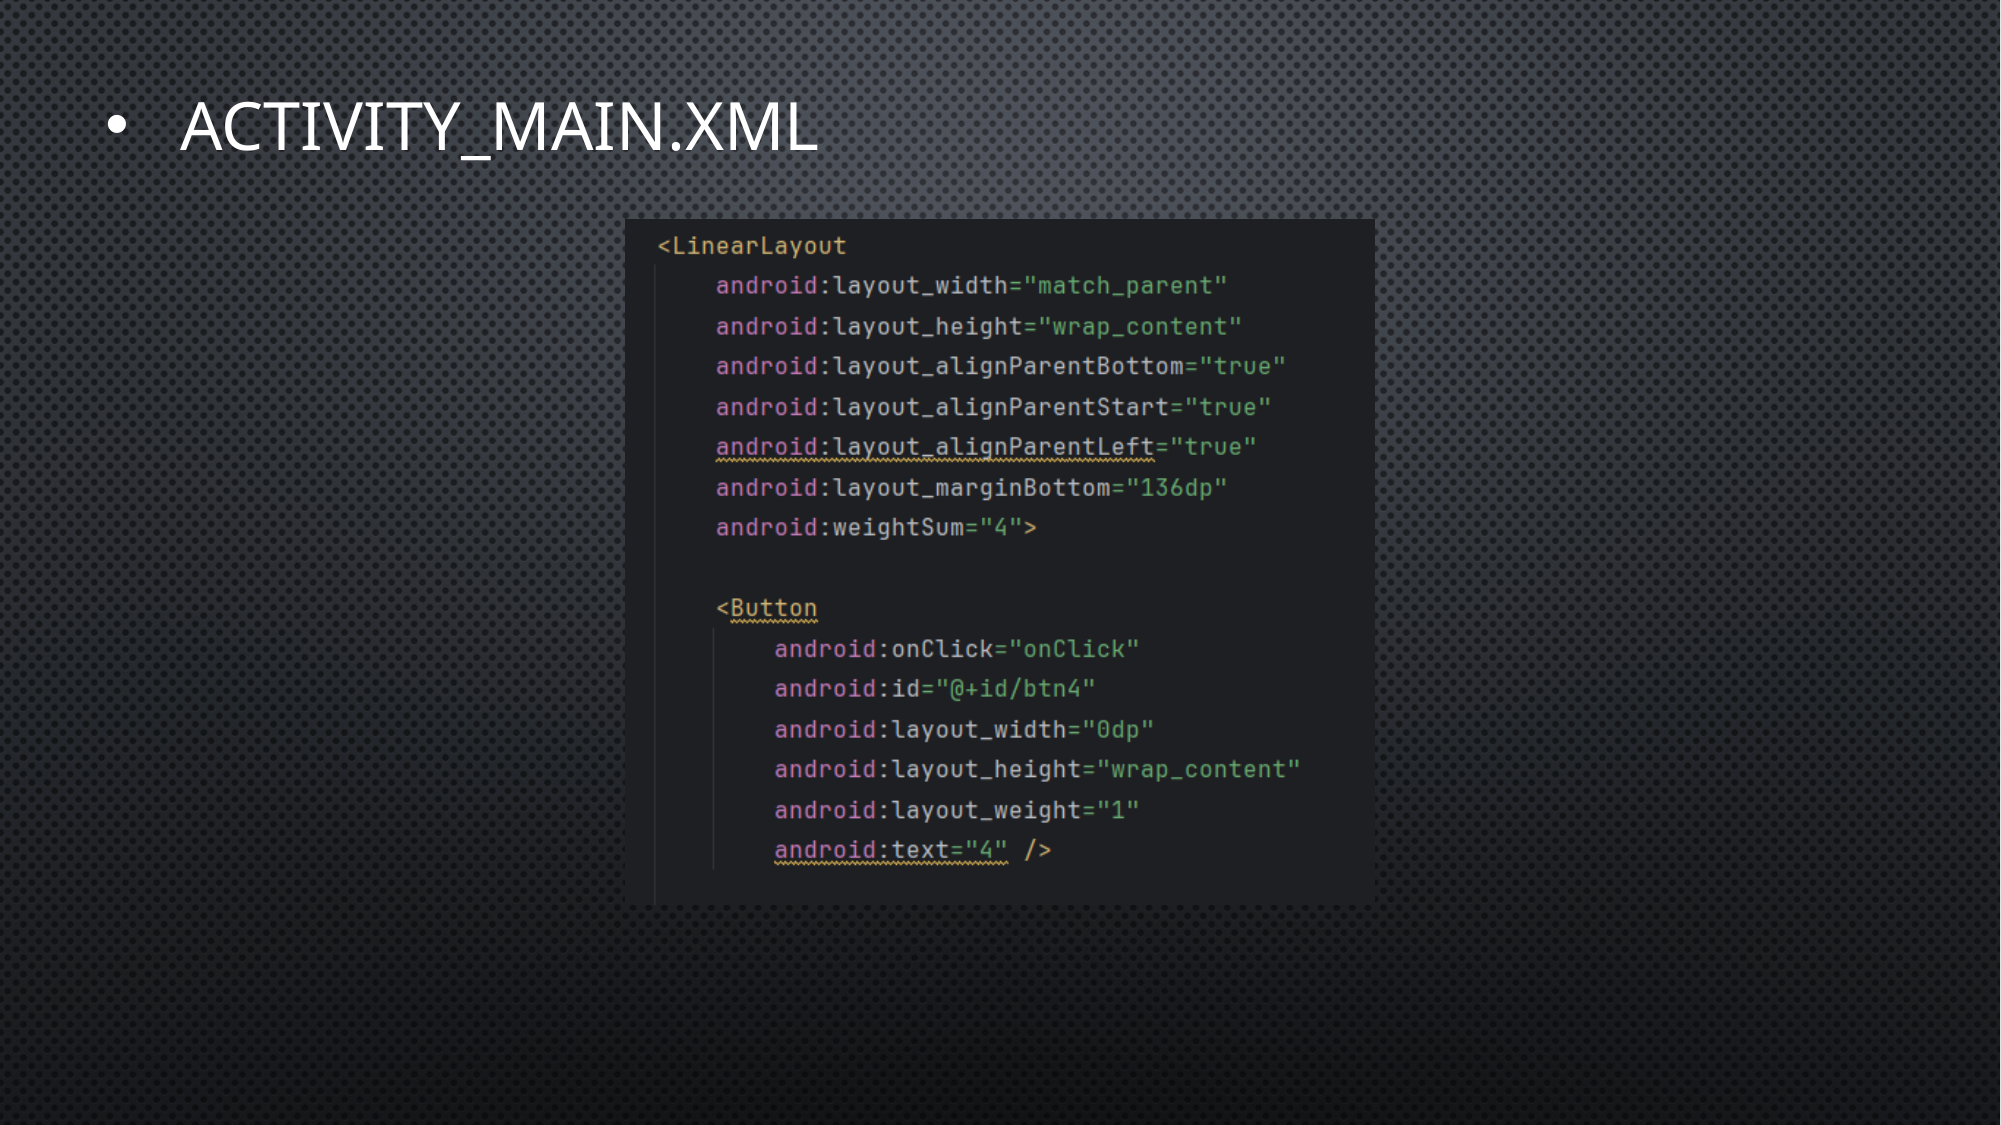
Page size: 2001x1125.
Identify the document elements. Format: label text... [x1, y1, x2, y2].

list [625, 219, 1375, 906]
title ACTIVITY_MAIN.XML [90, 67, 875, 180]
